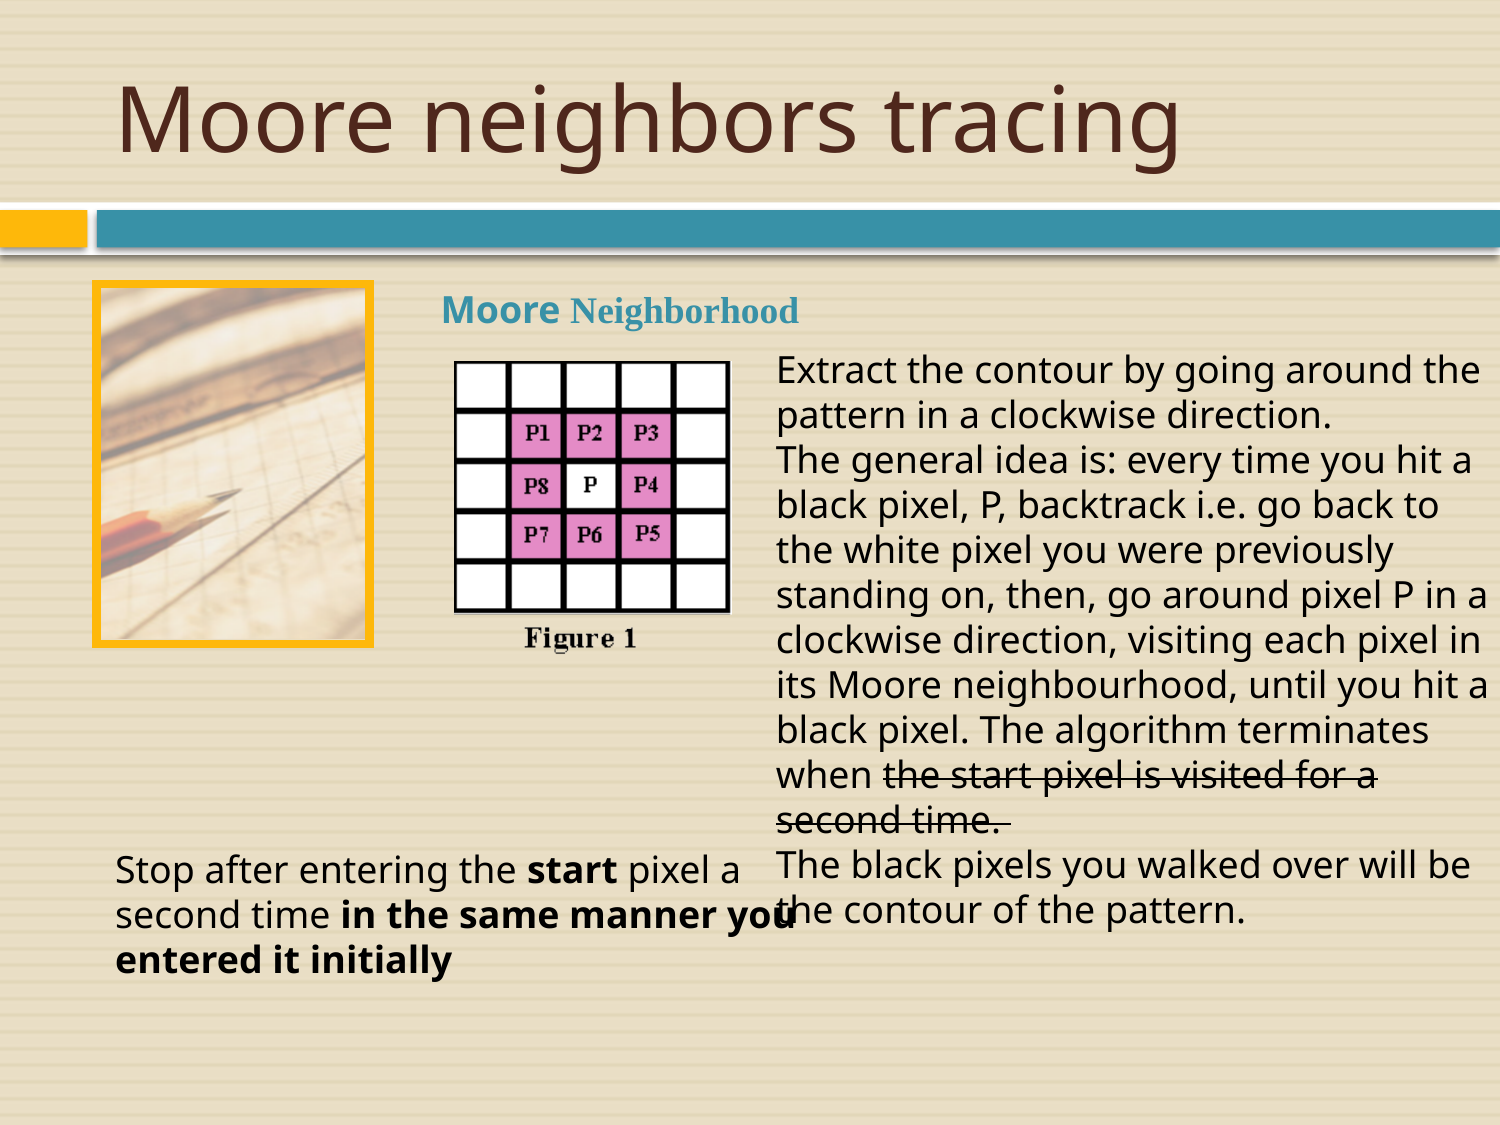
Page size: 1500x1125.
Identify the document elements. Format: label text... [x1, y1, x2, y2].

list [454, 361, 732, 666]
title Moore neighbors tracing [99, 44, 1425, 188]
text_box Extract the contour by going around the pattern in a clockwise direction. The general idea is: every time you hit a black pixel, P, backtrack i.e. go back to the white pixel you were previously standing on, then, go around pixel P in a clockwise direction, visiting each pixel in its Moore neighbourhood, until you hit a black pixel. The algorithm terminates when the start pixel is visited for a second time. The black pixels you walked over will be the contour of the pattern. [760, 339, 1500, 939]
text_box Moore Neighborhood [425, 278, 815, 339]
picture [101, 288, 365, 640]
text_box Stop after entering the start pixel a second time in the same manner you entered it initially [100, 838, 851, 989]
